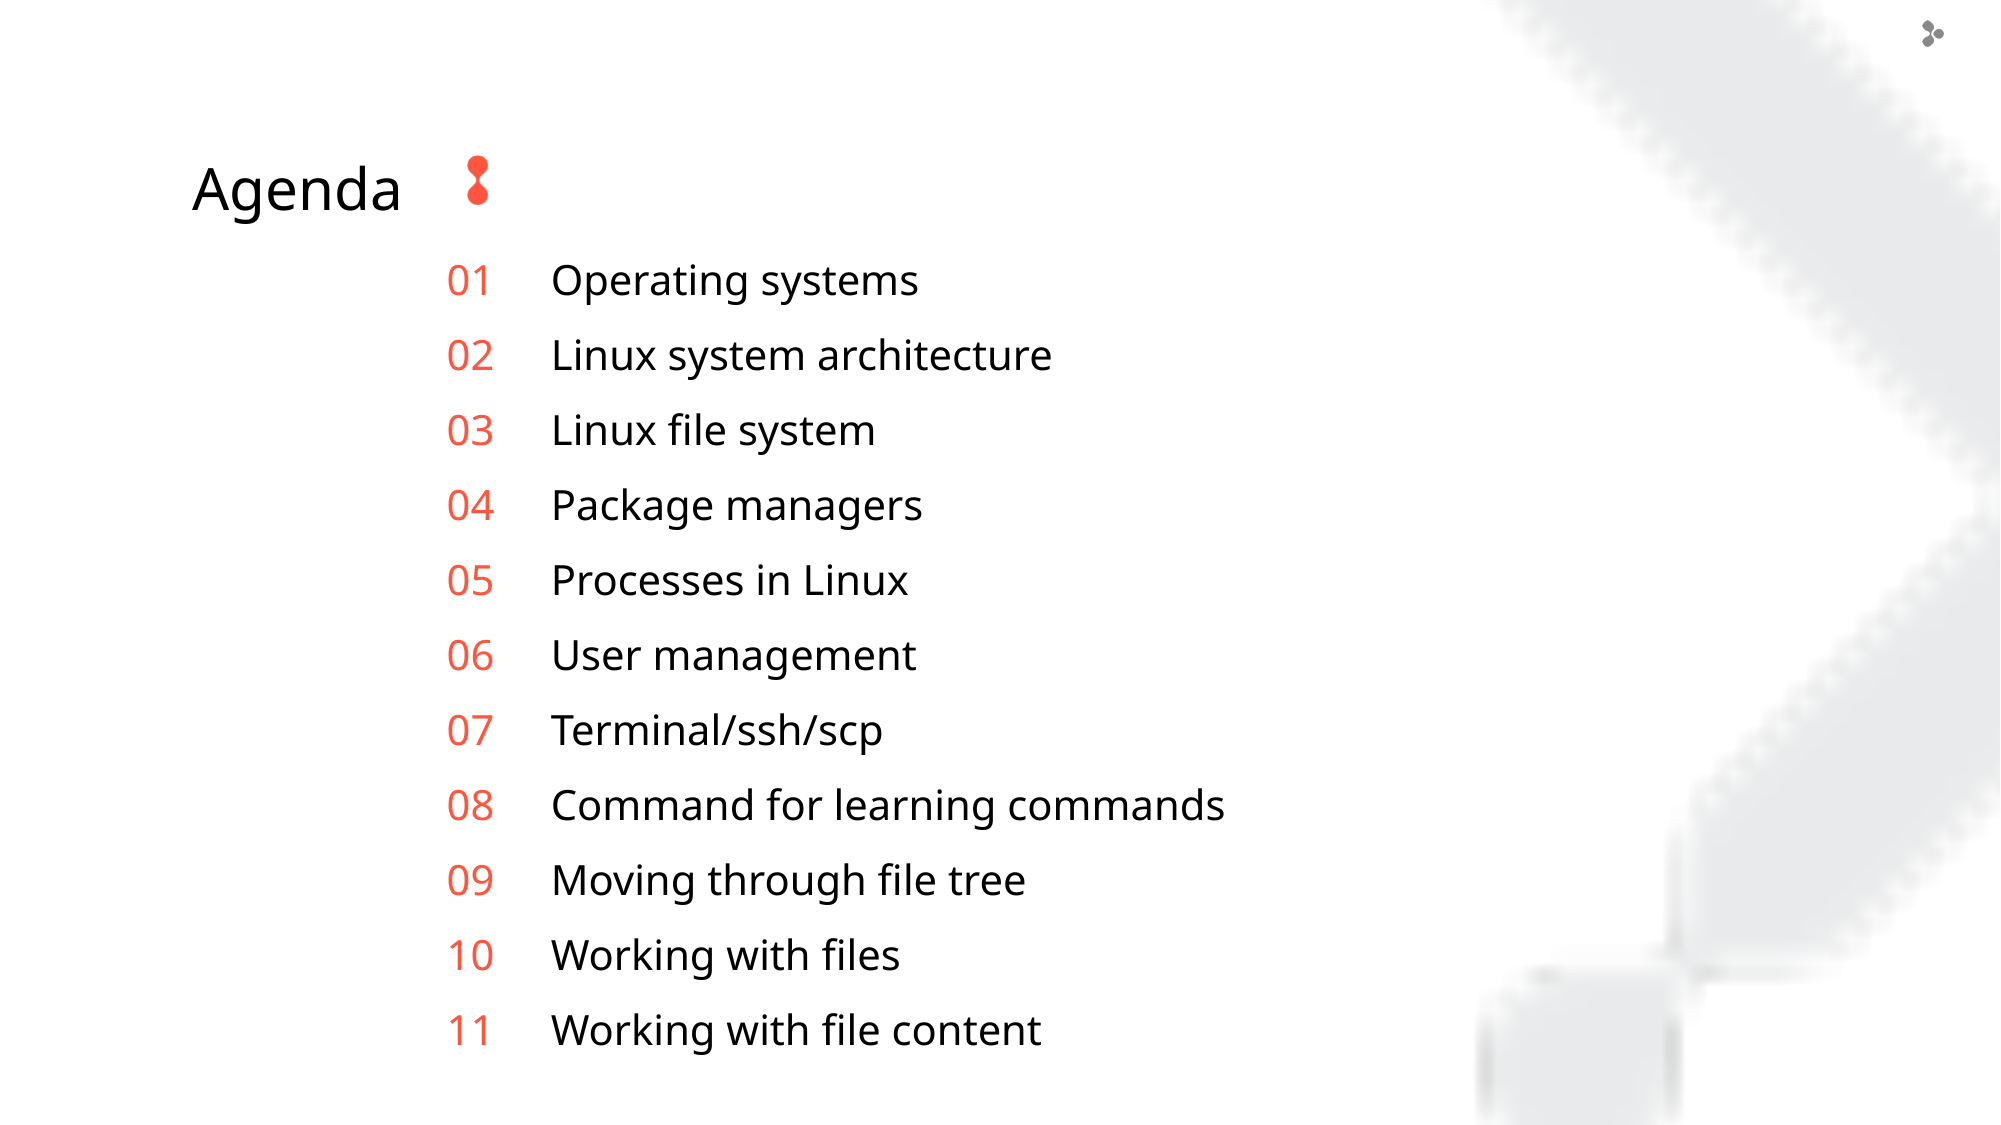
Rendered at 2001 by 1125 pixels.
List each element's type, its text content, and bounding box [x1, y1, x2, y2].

list Operating systems Linux system architecture Linux file system Package managers Processes in Linux User management Terminal/ssh/scp Command for learning commands Moving through file tree Working with files Working with file content [550, 228, 1449, 1056]
list 01 02 03 04 05 06 07 08 09 10 11 [385, 228, 495, 1056]
picture [1449, 0, 2001, 1125]
picture [468, 156, 488, 205]
